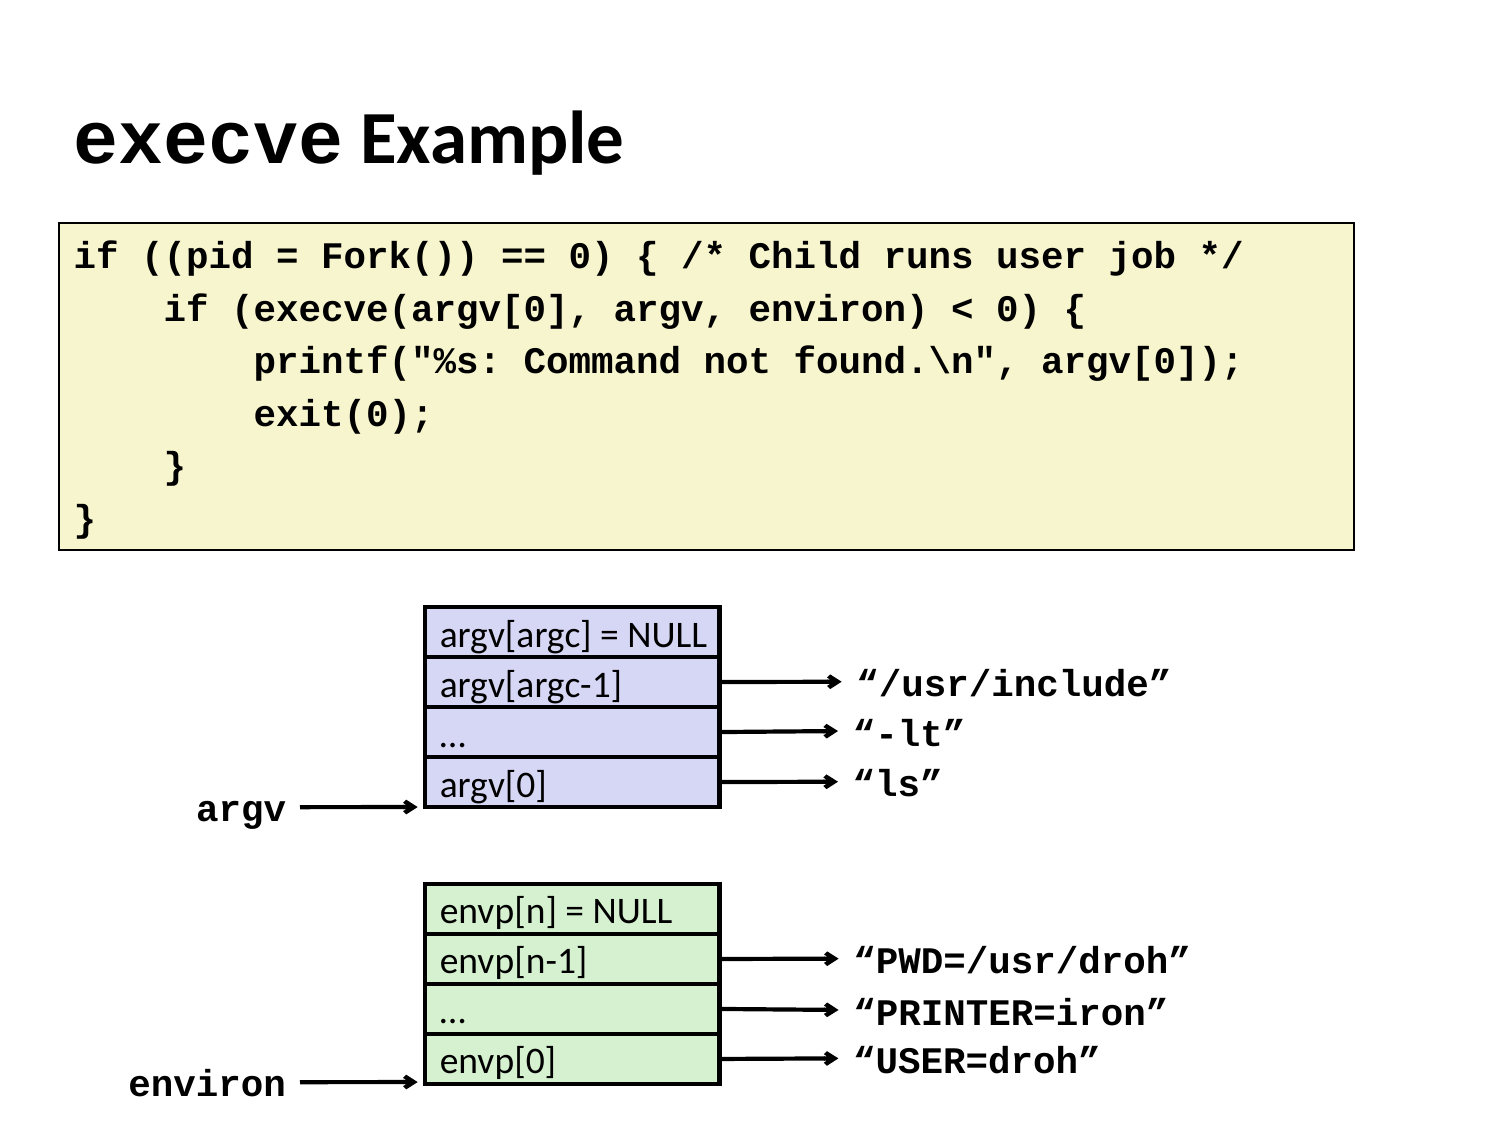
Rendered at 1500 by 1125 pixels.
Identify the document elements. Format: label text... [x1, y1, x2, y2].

text_box argv[0] [424, 758, 720, 808]
text_box “ls” [837, 751, 958, 812]
title execve Example [58, 71, 1305, 197]
text_box envp[n] = NULL [424, 883, 720, 934]
text_box argv[argc] = NULL [424, 607, 720, 657]
text_box environ [113, 1051, 301, 1112]
text_box argv[argc-1] [424, 657, 720, 707]
text_box “PRINTER=iron” [838, 989, 1184, 1040]
text_box envp[0] [424, 1034, 720, 1084]
text_box envp[n-1] [424, 934, 720, 983]
text_box “USER=droh” [838, 1040, 1116, 1089]
text_box “/usr/include” [841, 651, 1187, 712]
text_box “PWD=/usr/droh” [838, 928, 1206, 989]
text_box … [424, 983, 720, 1034]
list if ((pid = Fork()) == 0) { /* Child runs user job */ if (execve(argv[0], argv, environ) < 0) { printf("%s: Command not found.\n", argv[0]); exit(0); } } [58, 223, 1355, 551]
text_box “-lt” [838, 701, 981, 761]
text_box argv [181, 776, 302, 837]
text_box … [424, 707, 720, 758]
